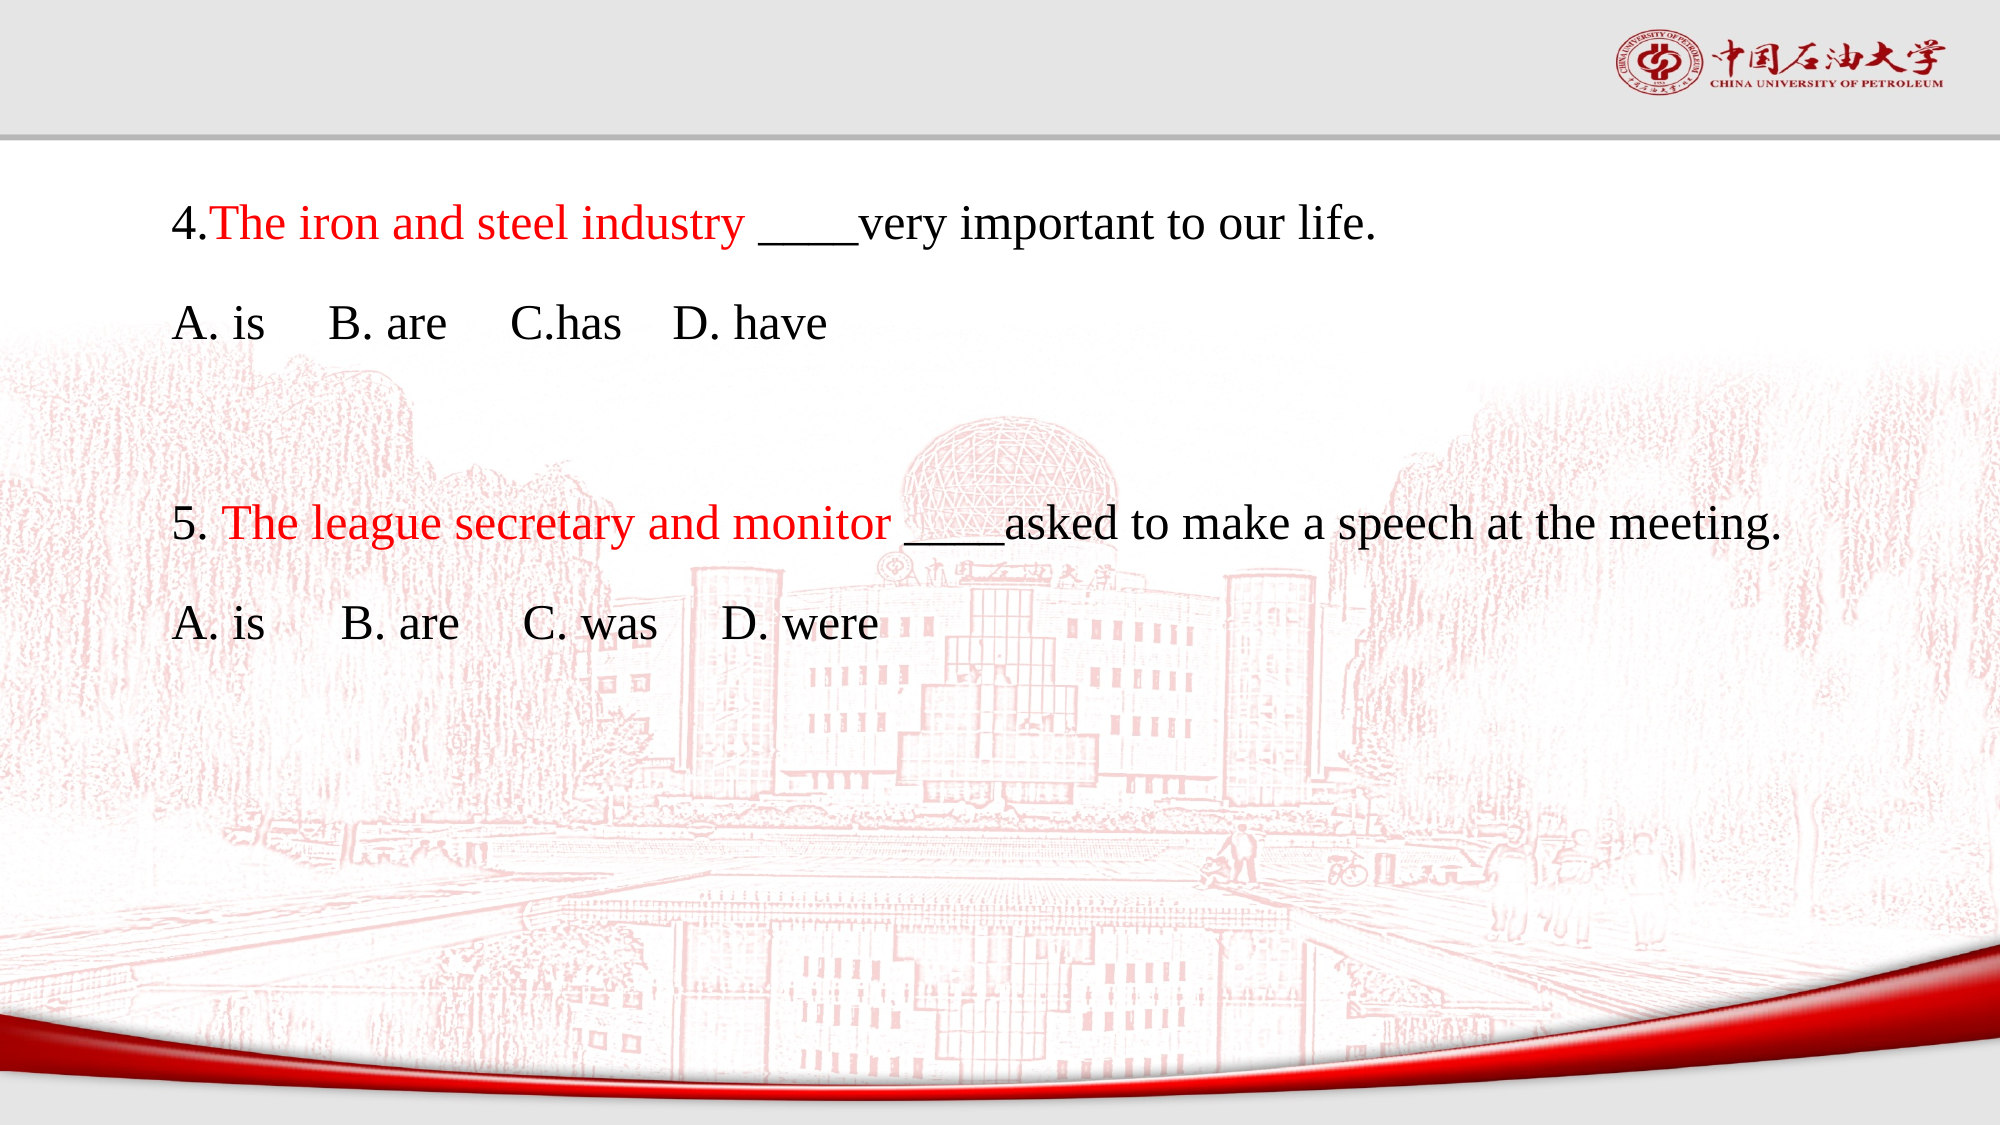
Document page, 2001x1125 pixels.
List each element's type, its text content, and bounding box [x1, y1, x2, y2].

picture [0, 0, 2000, 1125]
list 4.The iron and steel industry ____very important to our life. A. is B. are C.has D. have 5. The league secretary and monitor ____asked to make a speech at the meeting. A. is B. are C. was D. were [155, 152, 1844, 997]
